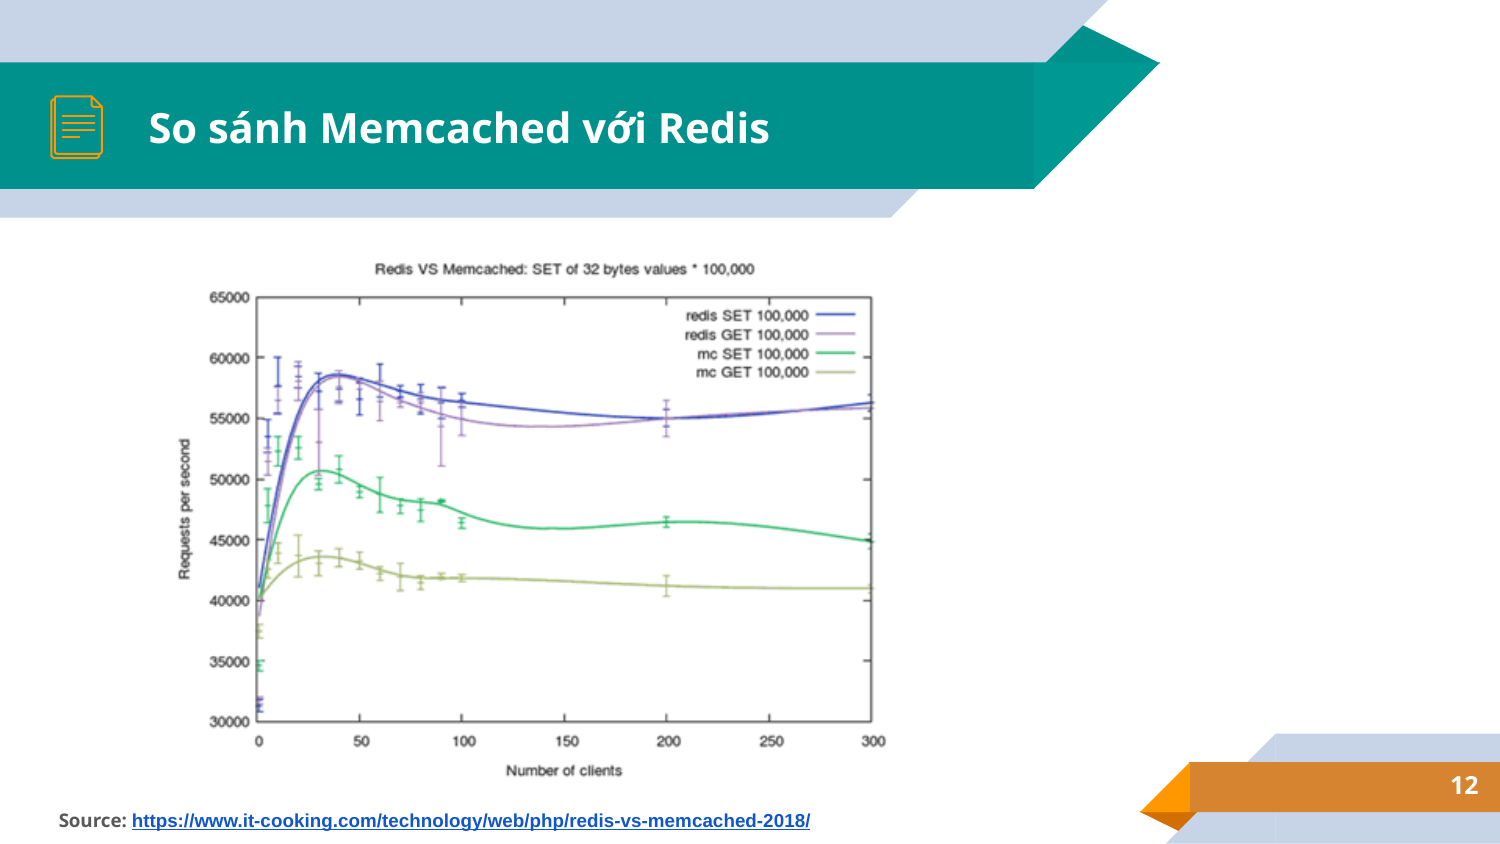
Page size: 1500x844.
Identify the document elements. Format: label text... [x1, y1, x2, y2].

text_box Source: https://www.it-cooking.com/technology/web/php/redis-vs-memcached-2018/ [43, 790, 1113, 843]
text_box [50, 96, 103, 159]
slide_number 12 [1249, 760, 1494, 813]
title So sánh Memcached với Redis [133, 64, 1035, 190]
picture [168, 237, 898, 785]
